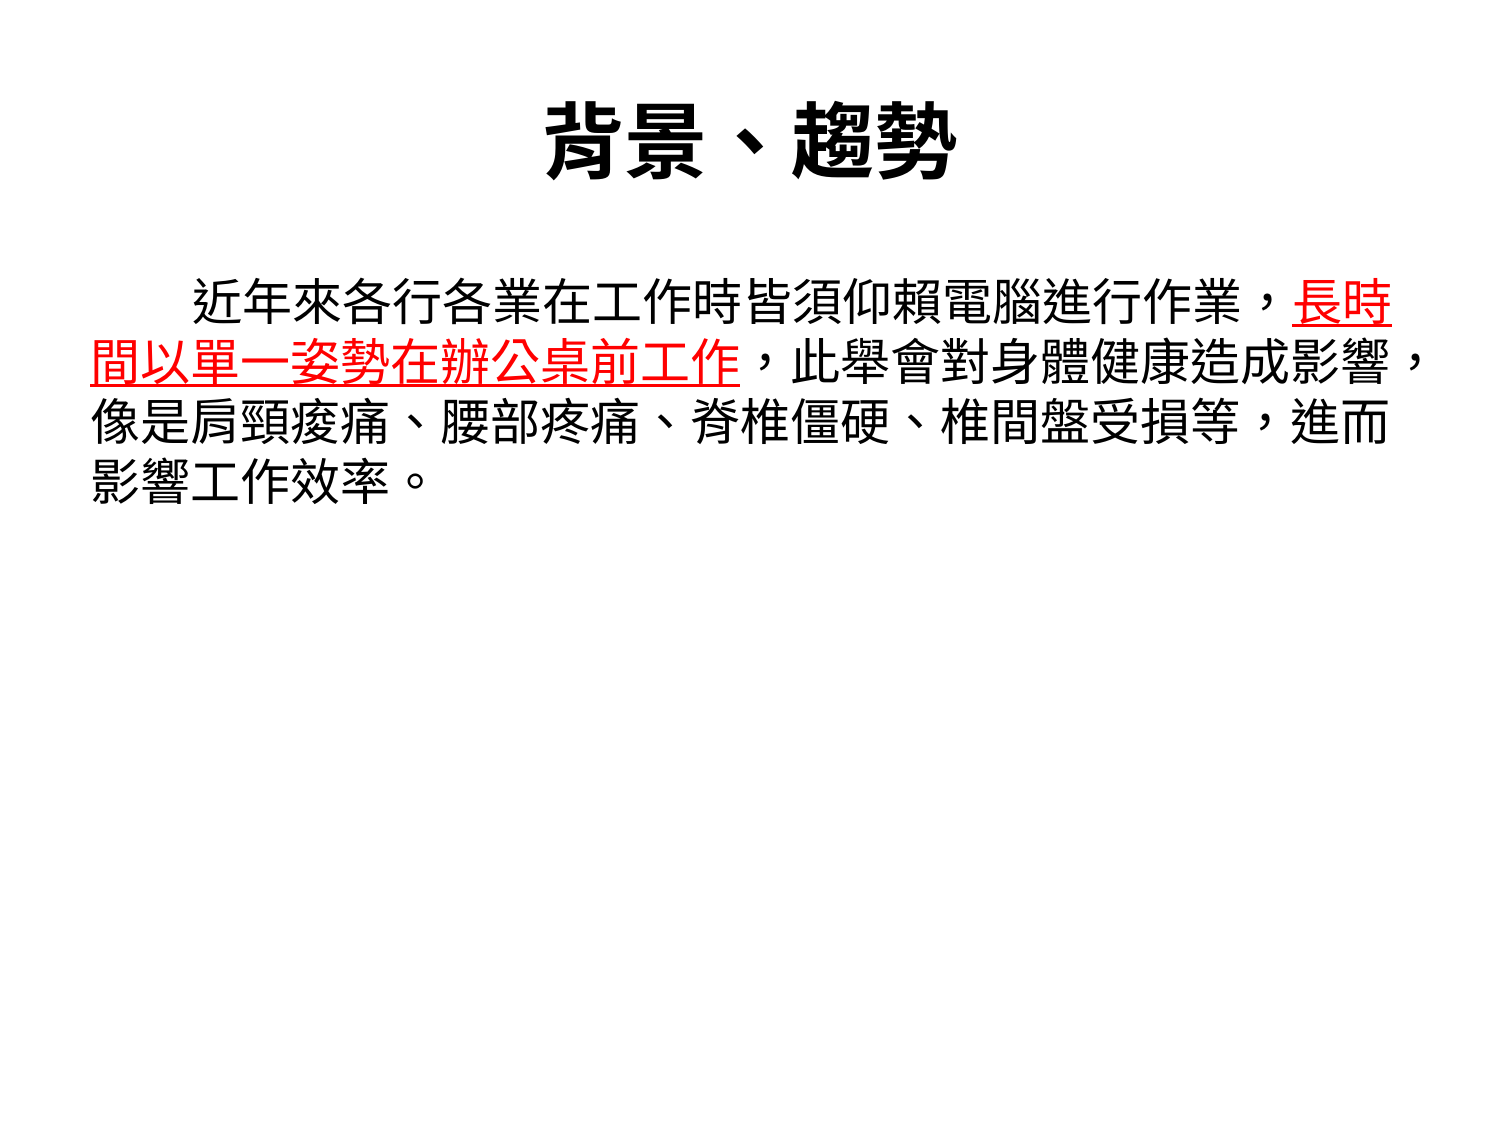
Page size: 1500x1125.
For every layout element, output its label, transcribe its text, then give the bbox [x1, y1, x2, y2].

title 背景、趨勢 [75, 45, 1425, 233]
list 近年來各行各業在工作時皆須仰賴電腦進行作業，長時間以單一姿勢在辦公桌前工作，此舉會對身體健康造成影響，像是肩頸痠痛、腰部疼痛、脊椎僵硬、椎間盤受損等，進而影響工作效率。 [75, 262, 1425, 1005]
